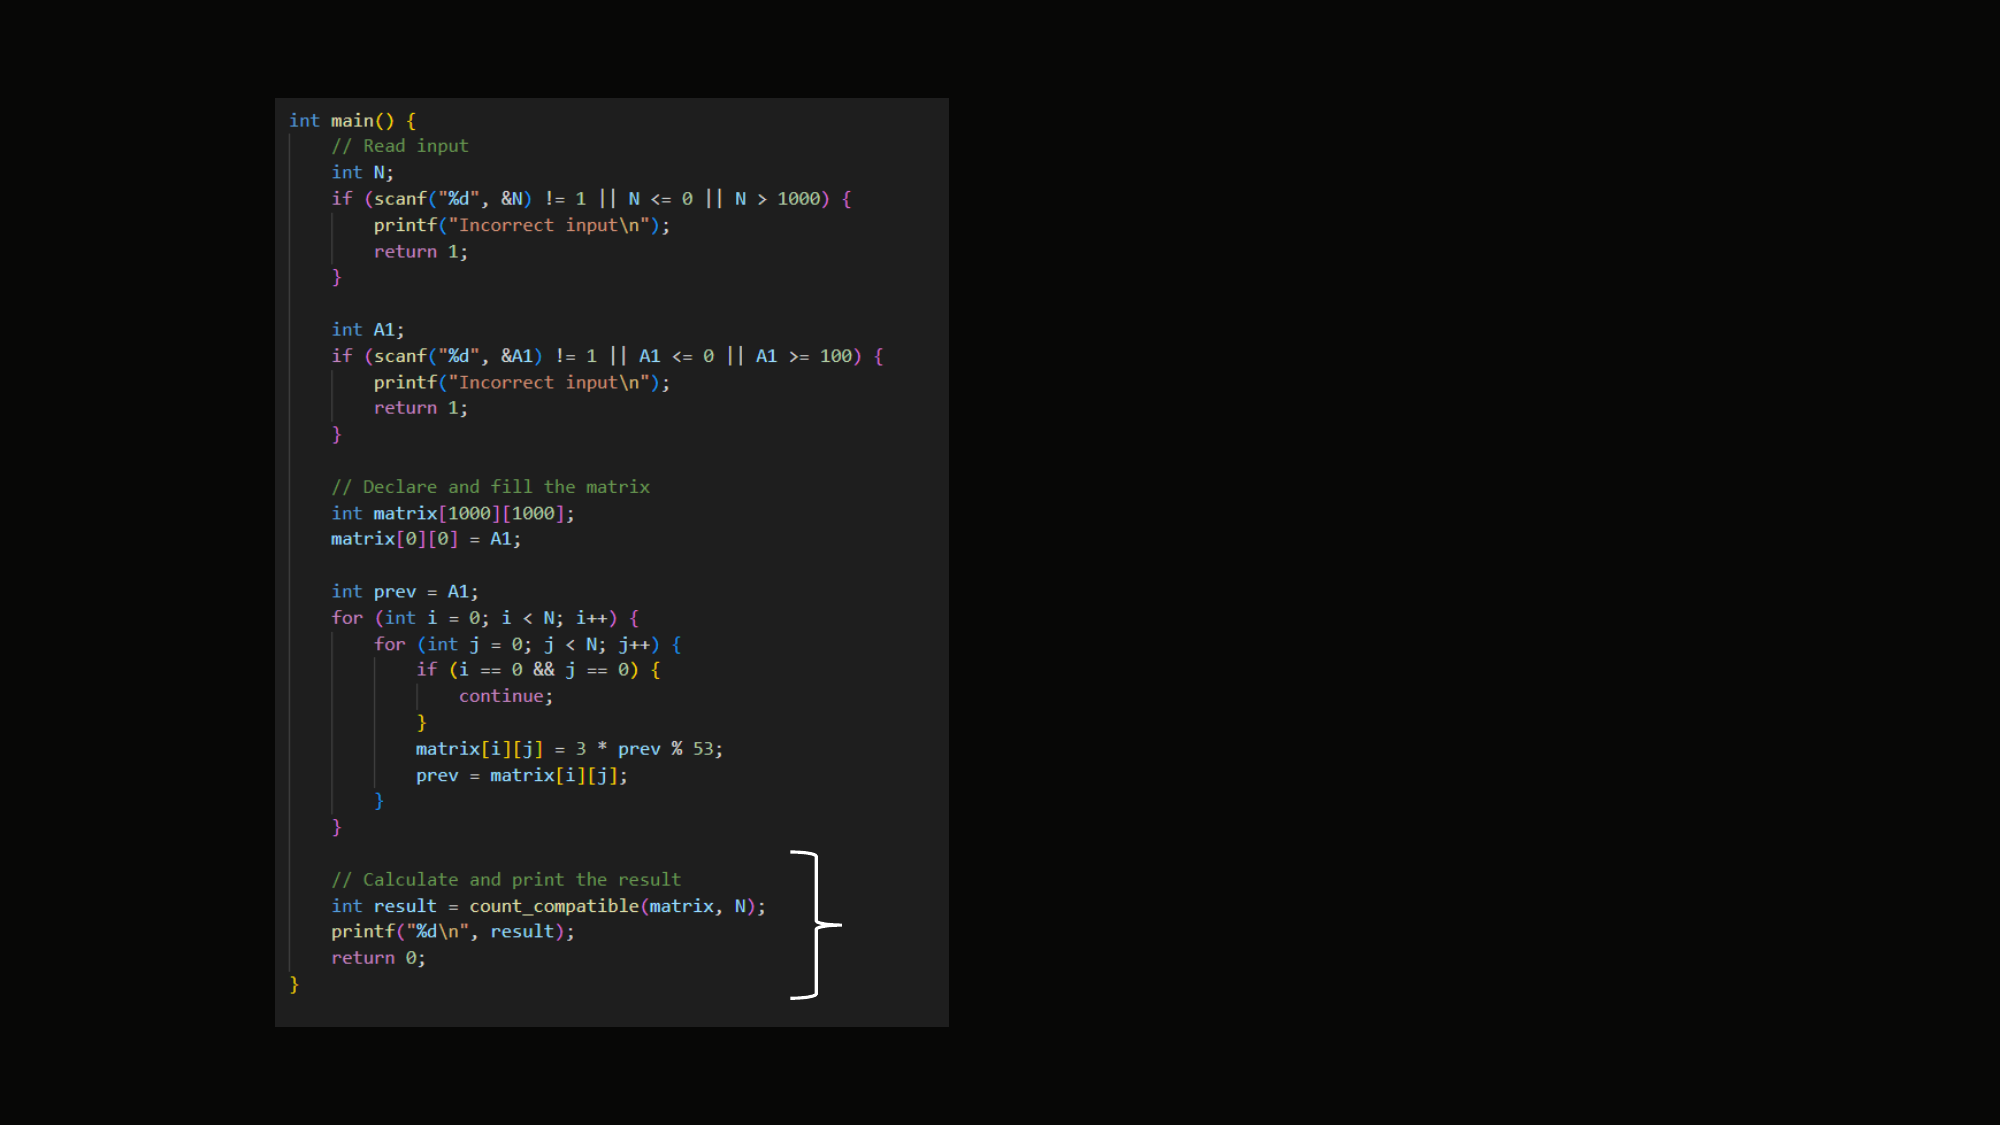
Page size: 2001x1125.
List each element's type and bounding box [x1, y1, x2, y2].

picture [275, 97, 949, 1028]
